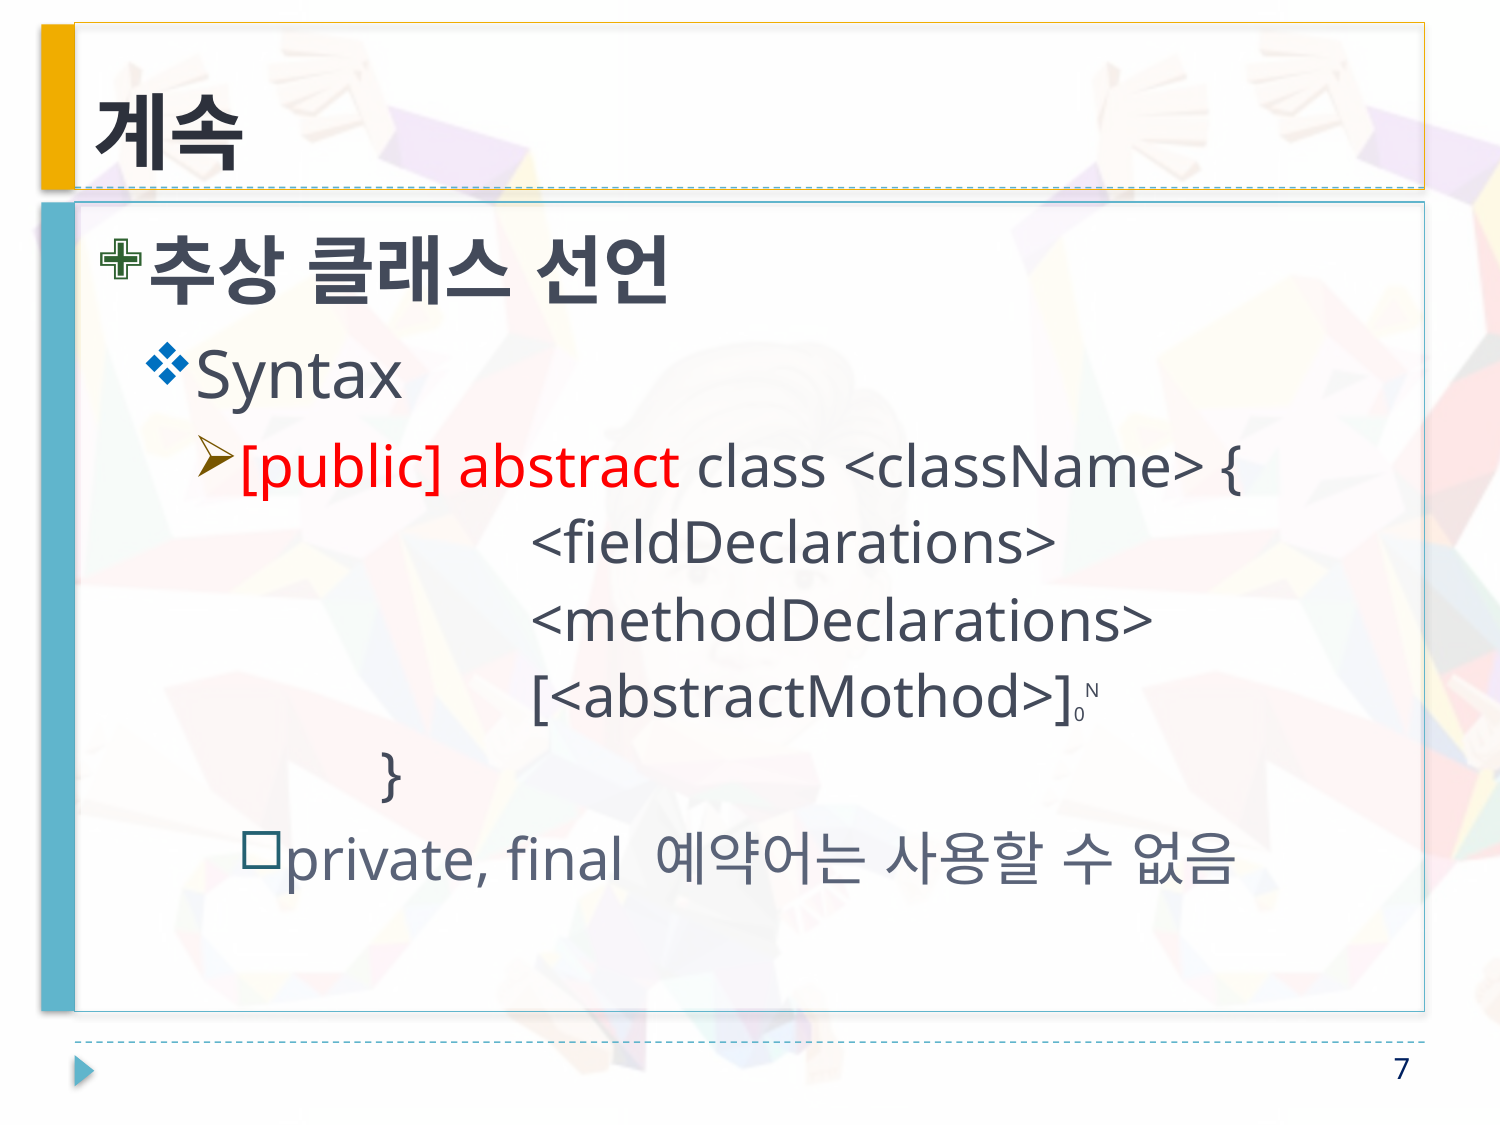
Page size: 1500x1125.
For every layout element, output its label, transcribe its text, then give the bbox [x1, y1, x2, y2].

slide_number 7 [1281, 1042, 1425, 1103]
title 계속 [78, 24, 1420, 188]
list 추상 클래스 선언 Syntax [public] abstract class <className> { <fieldDeclarations> <methodDeclarations> [<abstractMothod>]0N } private, final 예약어는 사용할 수 없음 [80, 206, 1421, 1009]
